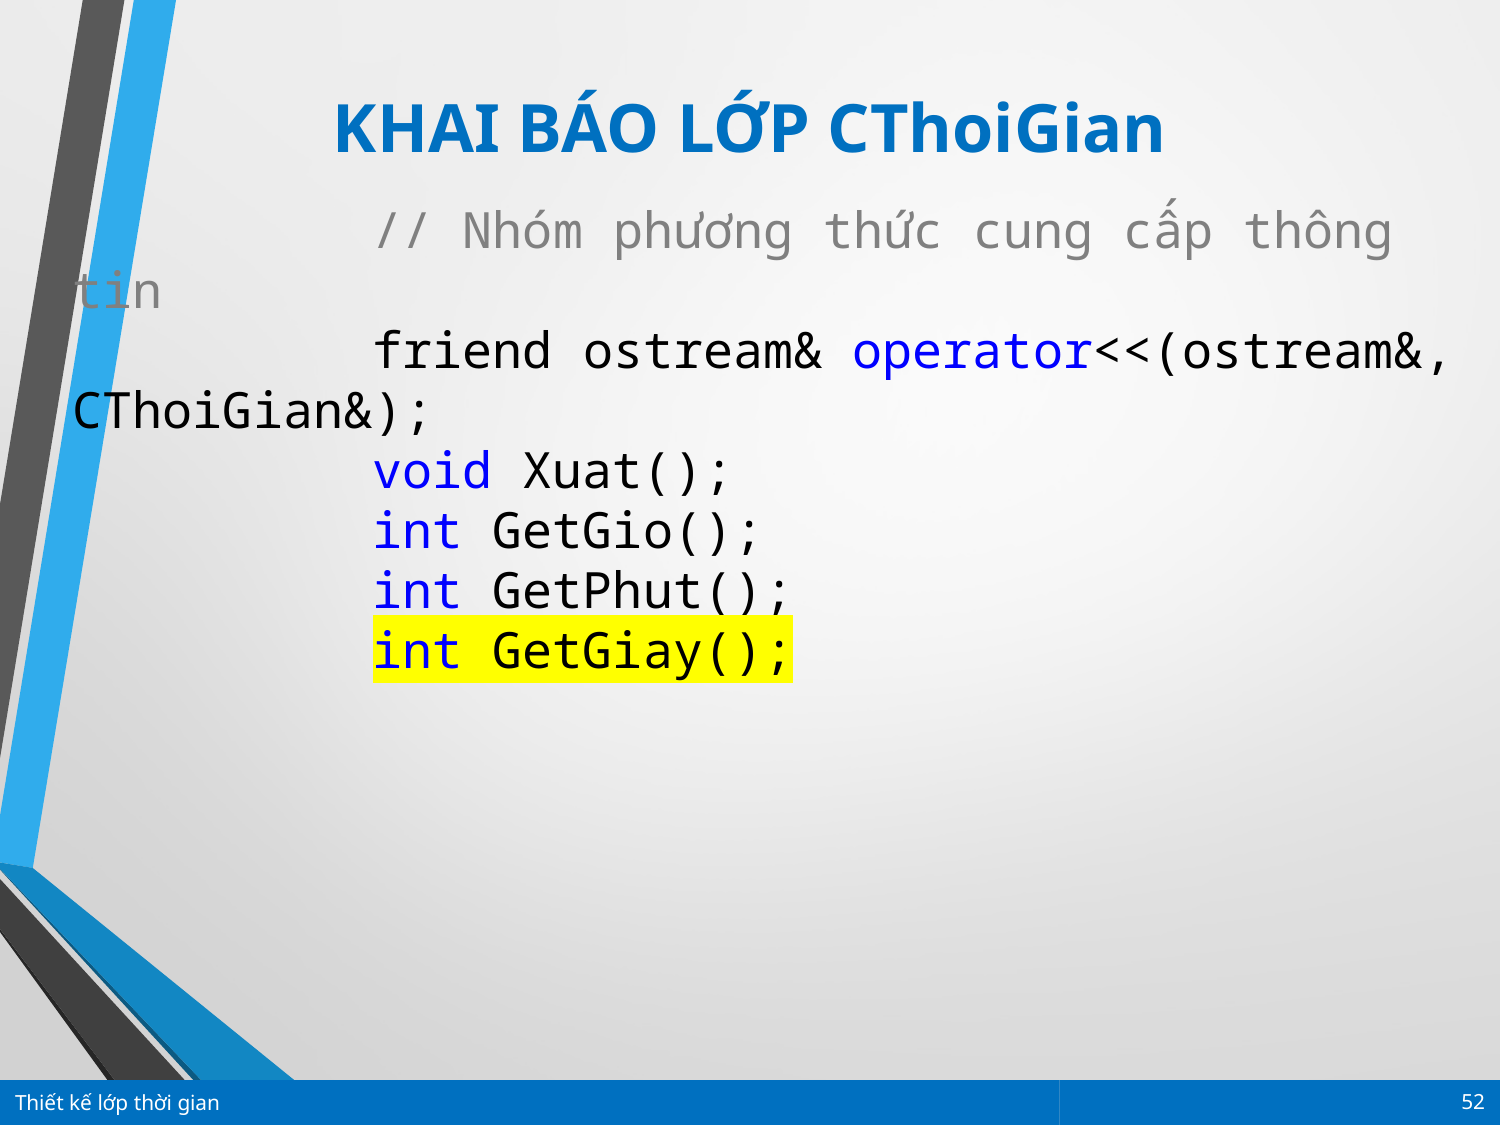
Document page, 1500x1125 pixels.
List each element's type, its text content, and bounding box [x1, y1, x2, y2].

text_box // Nhóm phương thức cung cấp thông tin friend ostream& operator<<(ostream&, CThoiGian&); void Xuat(); int GetGio(); int GetPhut(); int GetGiay(); [58, 191, 1500, 687]
slide_number 52 [1059, 1080, 1500, 1125]
footer Thiết kế lớp thời gian [0, 1080, 1059, 1125]
text_box KHAI BÁO LỚP CThoiGian [286, 78, 1214, 174]
